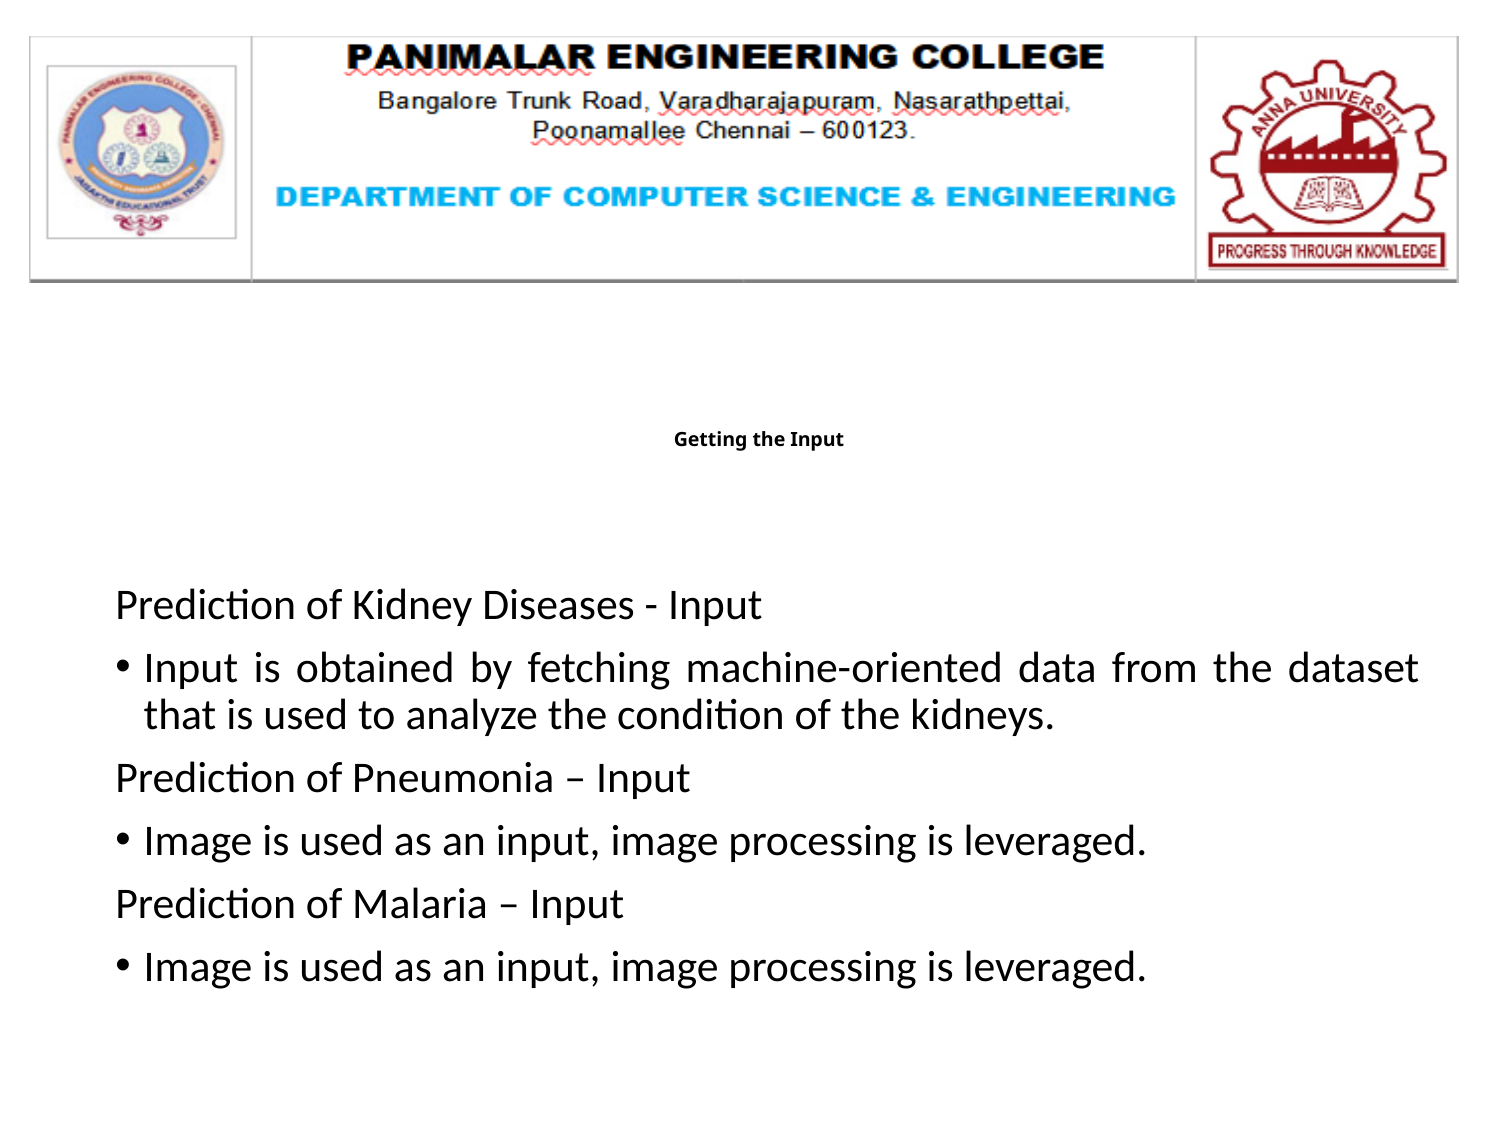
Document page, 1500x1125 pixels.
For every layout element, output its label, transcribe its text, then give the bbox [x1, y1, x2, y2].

title Getting the Input [112, 420, 1406, 504]
list Prediction of Kidney Diseases - Input Input is obtained by fetching machine-oriented data from the dataset that is used to analyze the condition of the kidneys. Prediction of Pneumonia – Input Image is used as an input, image processing is leveraged. Prediction of Malaria – Input Image is used as an input, image processing is leveraged. [100, 574, 1436, 1071]
picture [29, 30, 1459, 291]
